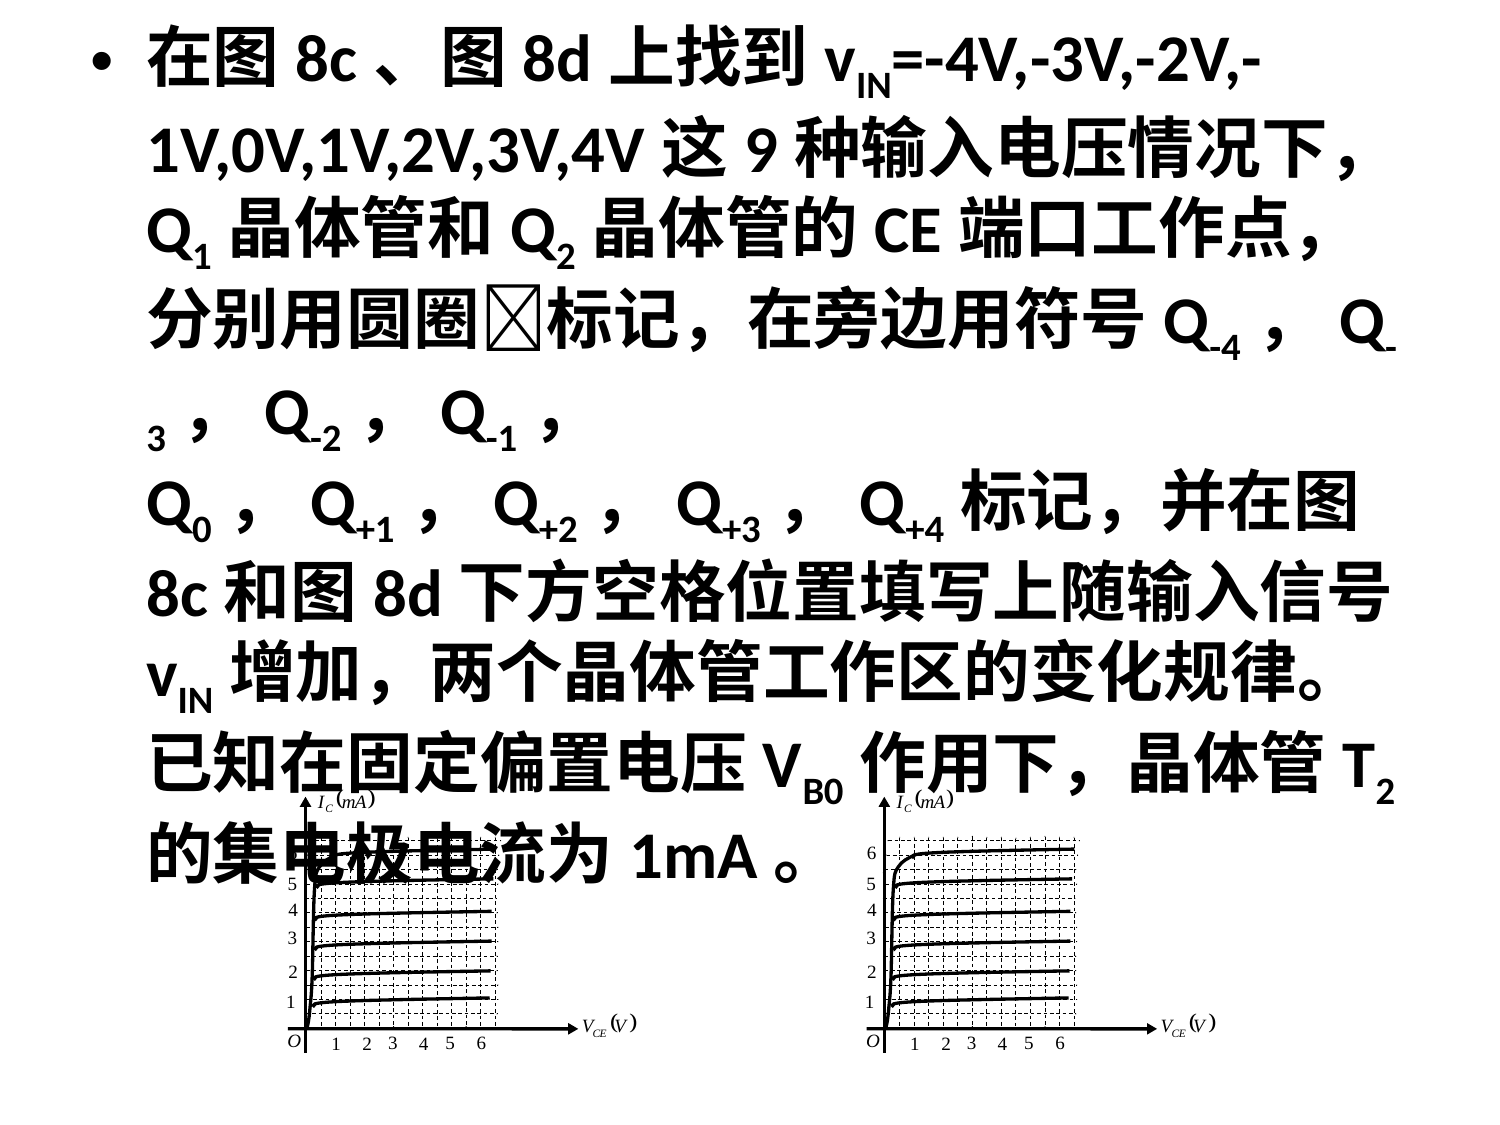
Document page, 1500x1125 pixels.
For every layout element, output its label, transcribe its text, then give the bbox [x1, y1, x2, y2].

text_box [265, 786, 643, 1053]
list 在图8c、图8d上找到vIN=-4V,-3V,-2V,-1V,0V,1V,2V,3V,4V这9种输入电压情况下，Q1晶体管和Q2晶体管的CE端口工作点，分别用圆圈标记，在旁边用符号Q-4，Q-3，Q-2，Q-1， Q0，Q+1，Q+2，Q+3，Q+4标记，并在图8c和图8d下方空格位置填写上随输入信号vIN增加，两个晶体管工作区的变化规律。已知在固定偏置电压VB0作用下，晶体管T2的集电极电流为1mA。 [75, 7, 1425, 750]
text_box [844, 786, 1222, 1053]
